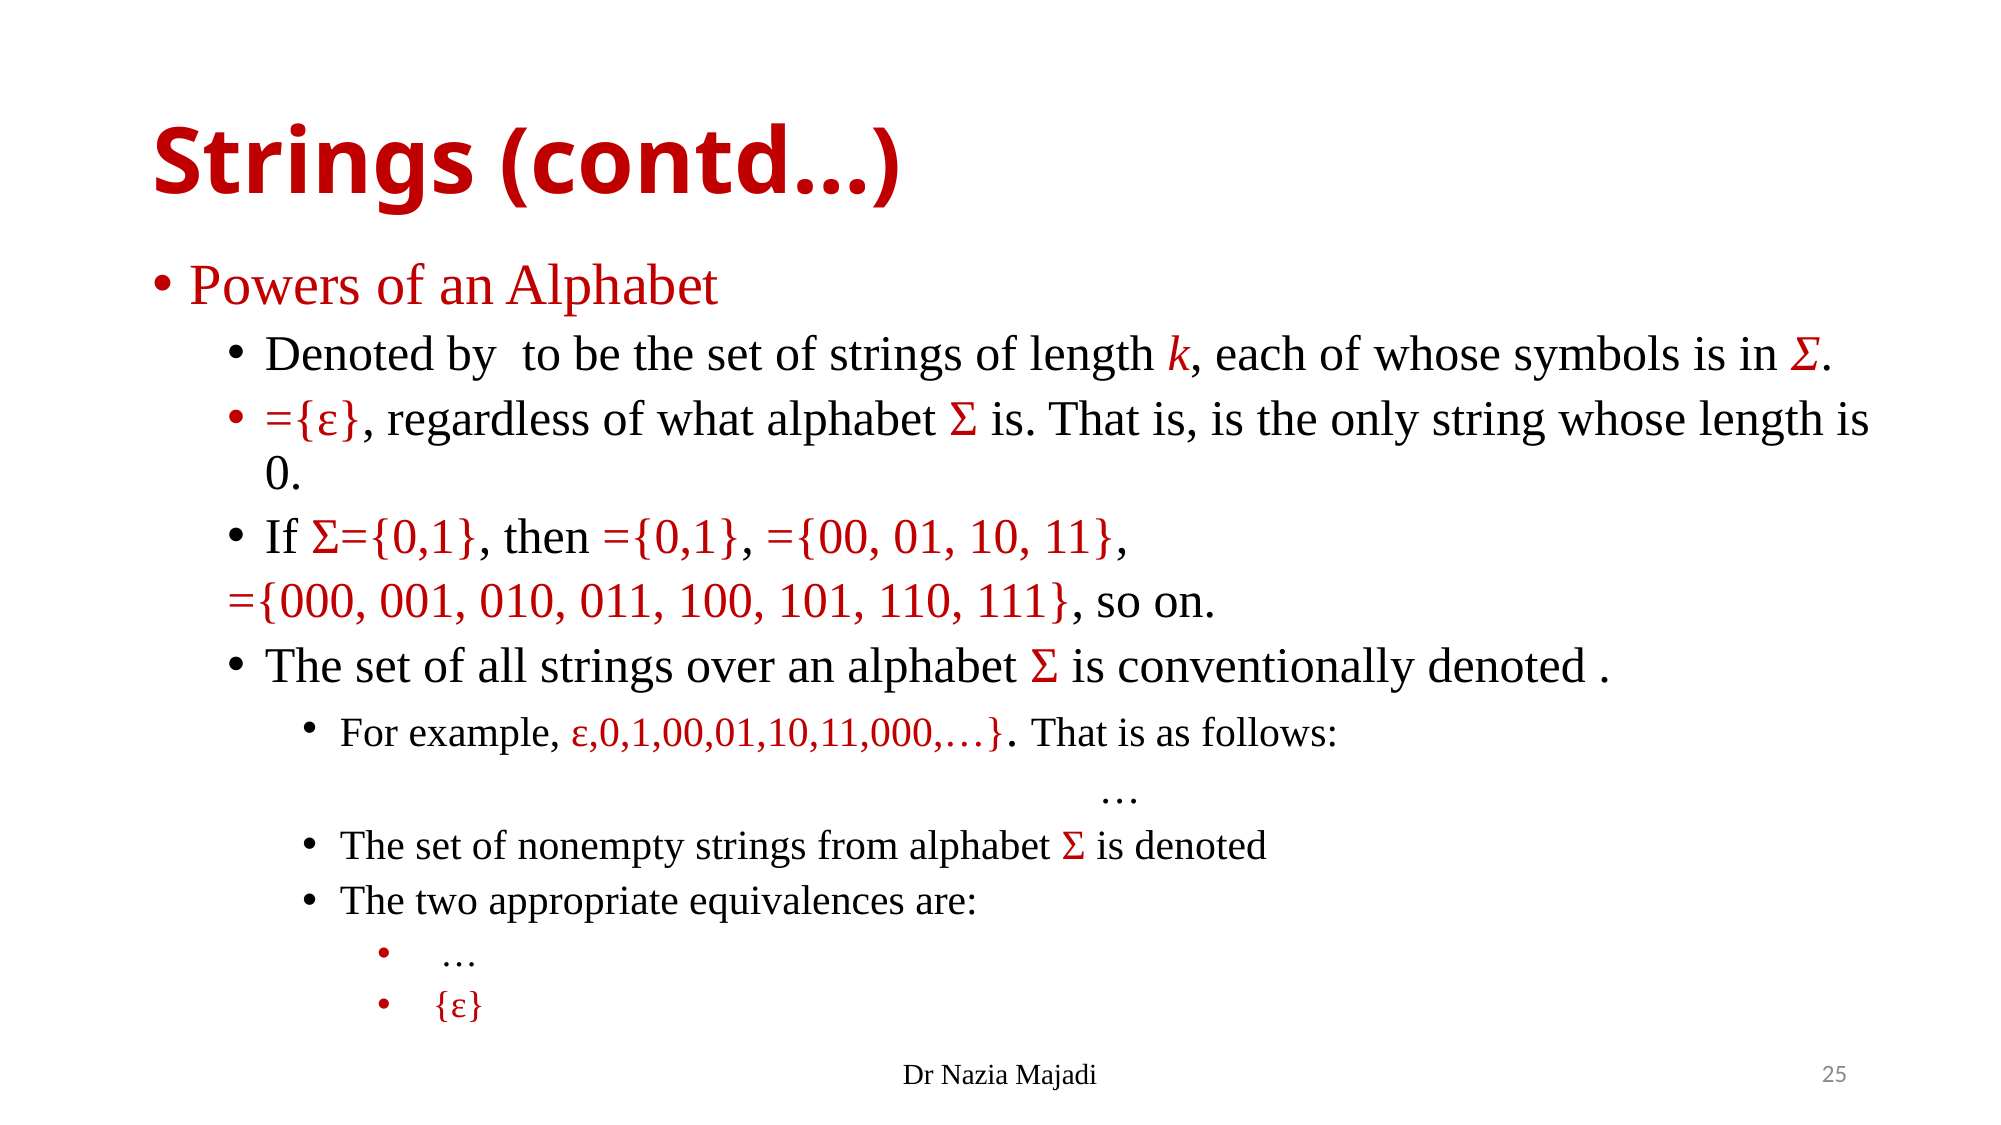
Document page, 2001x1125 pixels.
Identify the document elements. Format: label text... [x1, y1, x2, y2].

slide_number 25 [1412, 1042, 1863, 1103]
title Strings (contd…) [137, 55, 1863, 273]
footer Dr Nazia Majadi [662, 1042, 1338, 1103]
